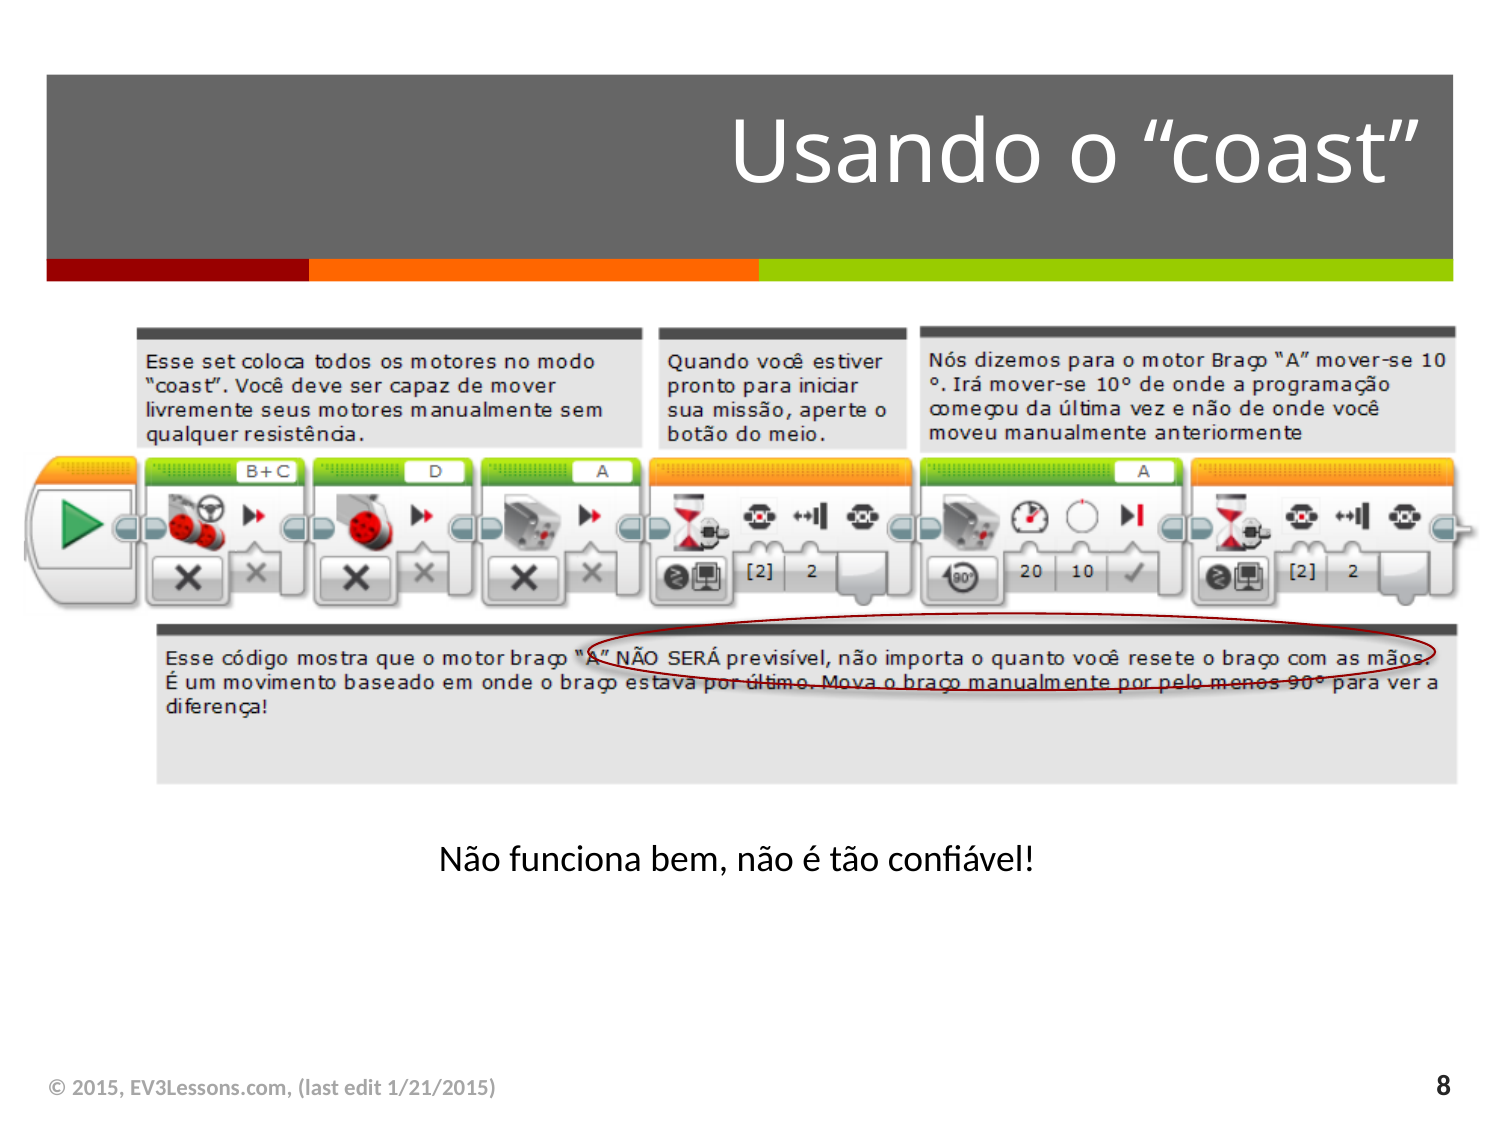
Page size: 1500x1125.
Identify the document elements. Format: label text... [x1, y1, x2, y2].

title Usando o “coast” [367, 77, 1436, 217]
footer © 2015, EV3Lessons.com, (last edit 1/21/2015) [32, 1055, 1038, 1116]
picture [23, 296, 1485, 814]
slide_number 8 [1362, 1054, 1466, 1114]
text_box Não funciona bem, não é tão confiável! [273, 828, 1202, 887]
